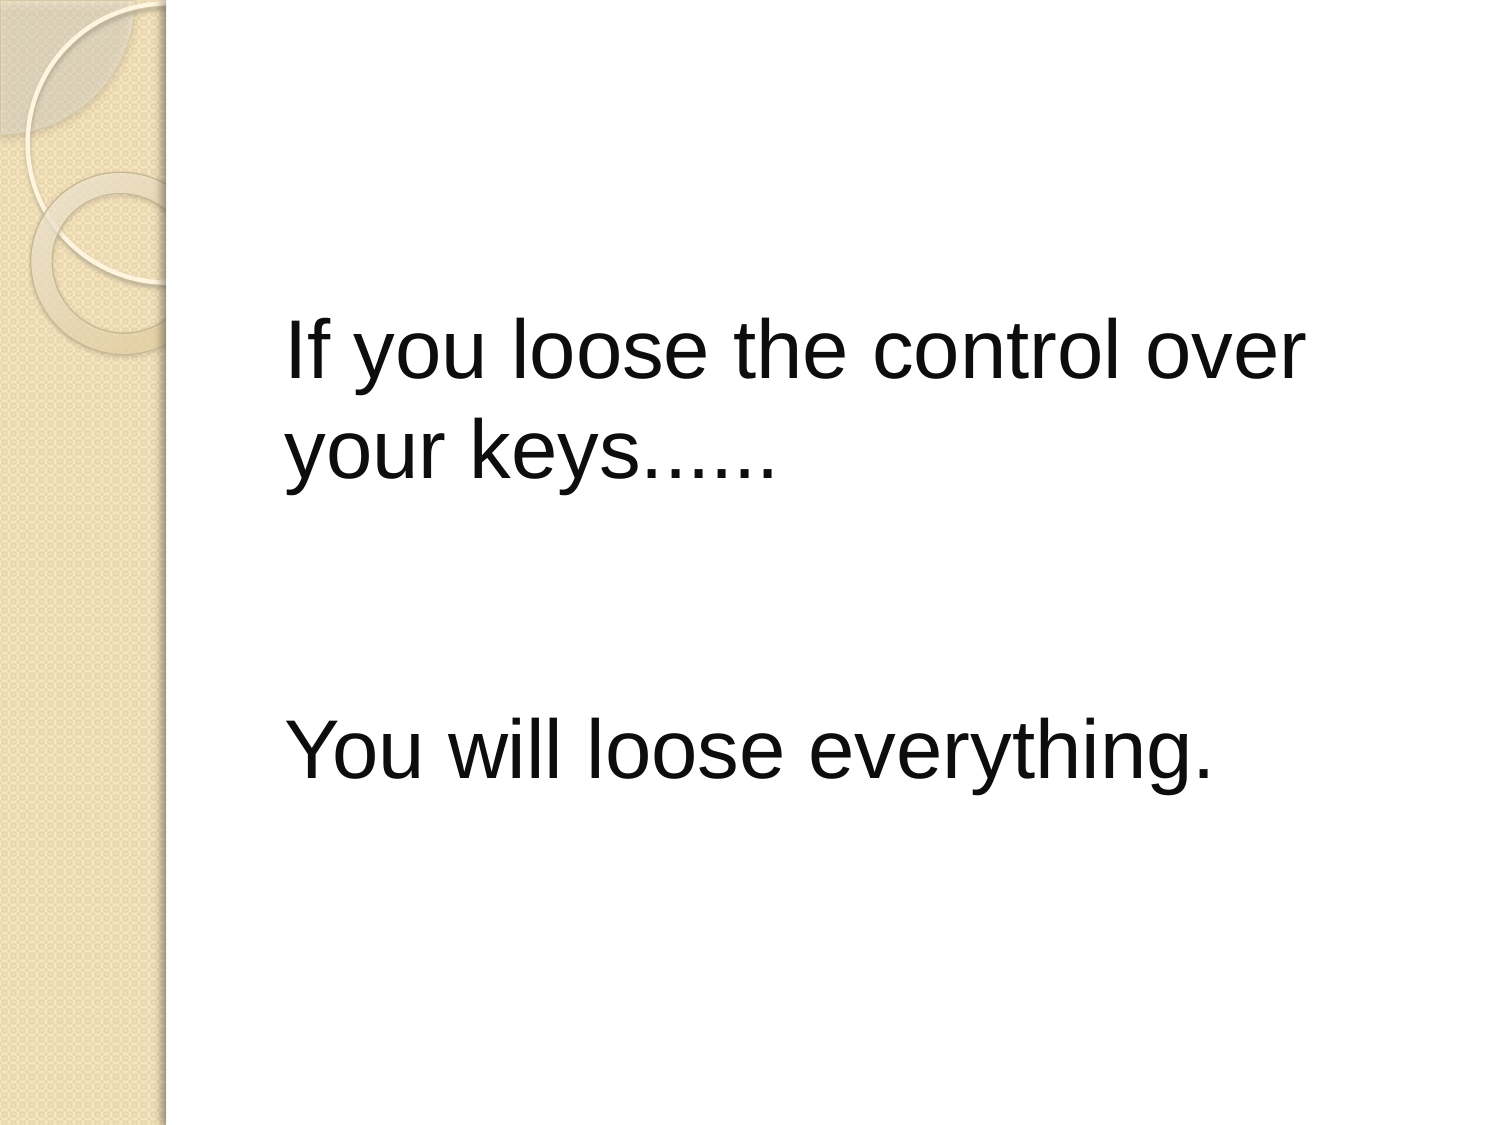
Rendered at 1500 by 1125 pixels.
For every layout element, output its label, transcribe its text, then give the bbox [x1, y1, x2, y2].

text_box If you loose the control over your keys...... You will loose everything. [269, 187, 1407, 803]
